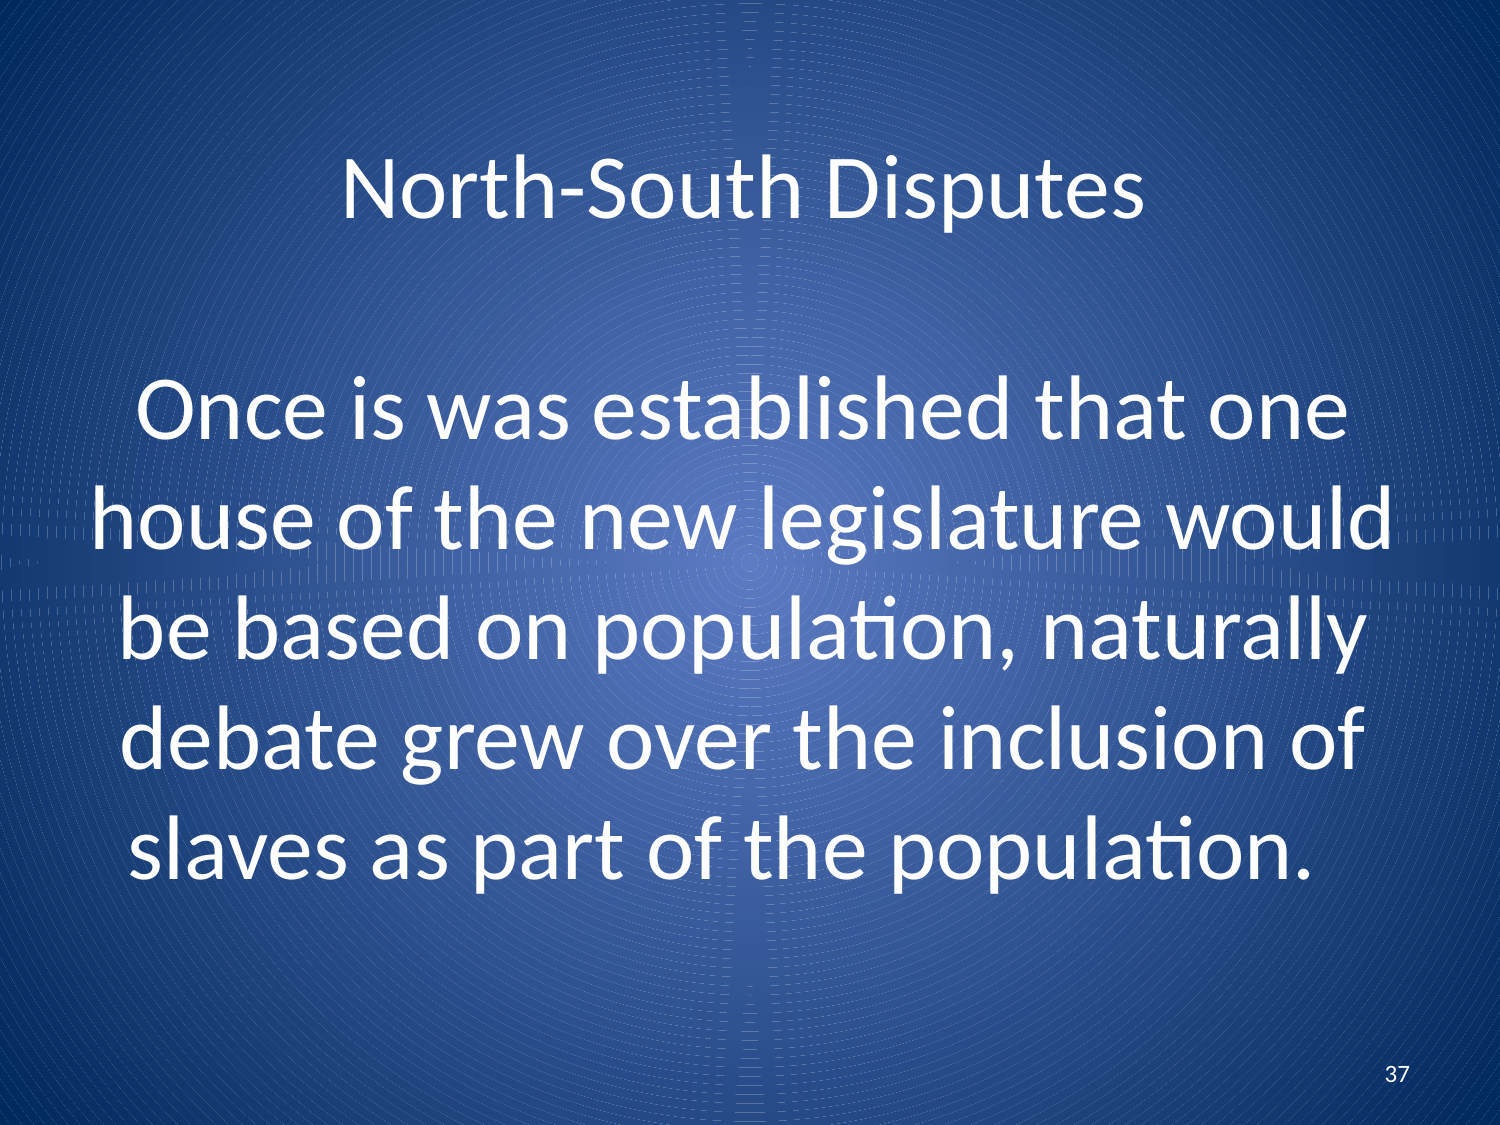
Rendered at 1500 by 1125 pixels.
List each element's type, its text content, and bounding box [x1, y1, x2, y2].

title North-South Disputes Once is was established that one house of the new legislature would be based on population, naturally debate grew over the inclusion of slaves as part of the population. [37, 50, 1450, 1075]
slide_number 37 [1074, 1042, 1425, 1103]
